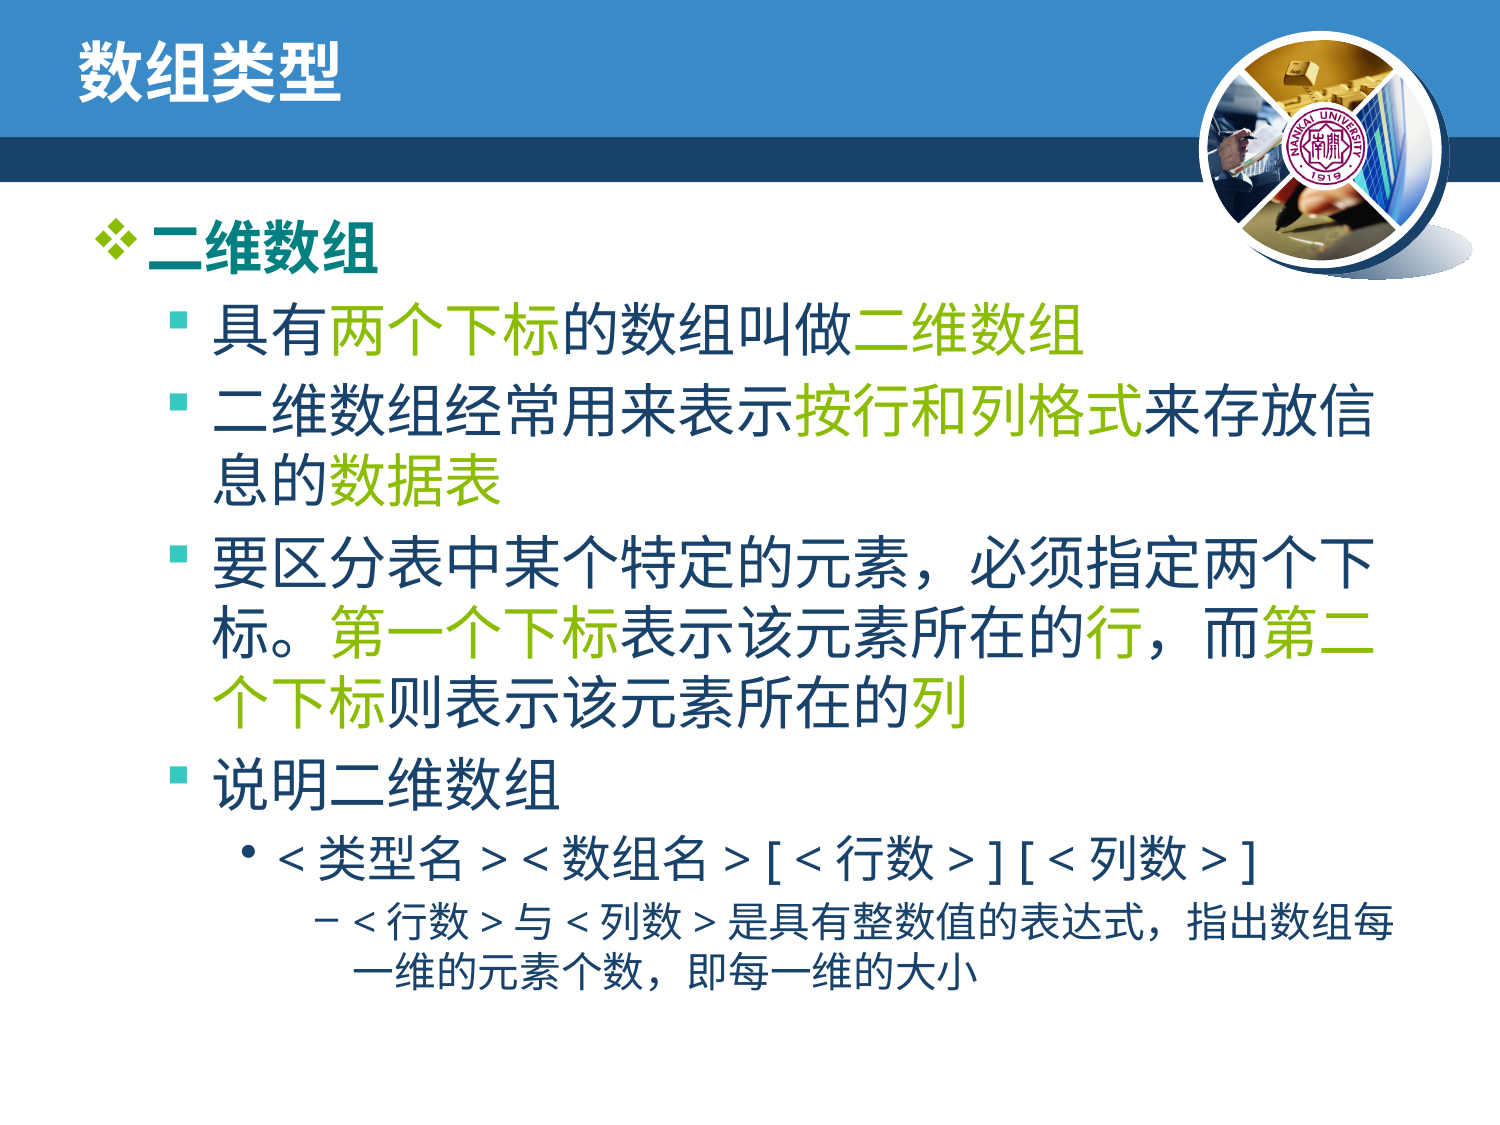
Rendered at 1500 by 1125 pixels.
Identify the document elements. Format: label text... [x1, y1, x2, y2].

list 二维数组 具有两个下标的数组叫做二维数组 二维数组经常用来表示按行和列格式来存放信息的数据表 要区分表中某个特定的元素，必须指定两个下标。第一个下标表示该元素所在的行，而第二个下标则表示该元素所在的列 说明二维数组 <类型名> <数组名> [ <行数> ] [ <列数> ] <行数>与<列数>是具有整数值的表达式，指出数组每一维的元素个数，即每一维的大小 [75, 203, 1425, 1065]
picture [1207, 40, 1433, 203]
title 数组类型 [62, 24, 1275, 118]
